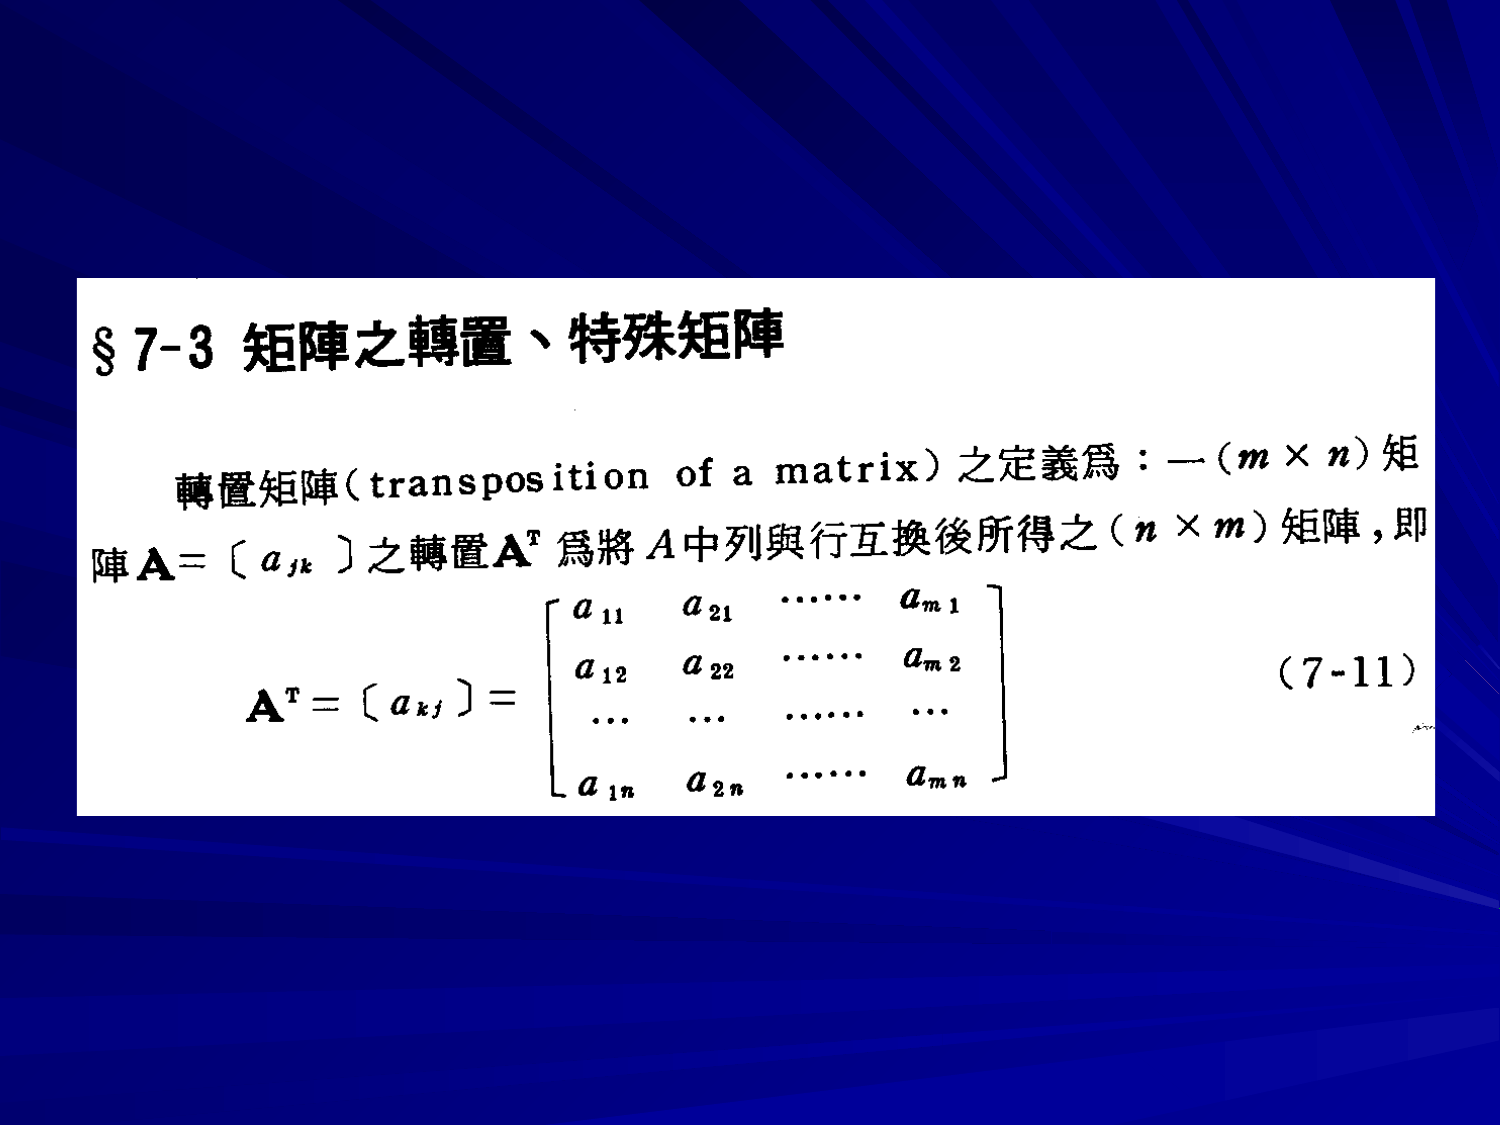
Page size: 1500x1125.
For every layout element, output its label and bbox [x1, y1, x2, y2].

picture [76, 278, 1436, 816]
